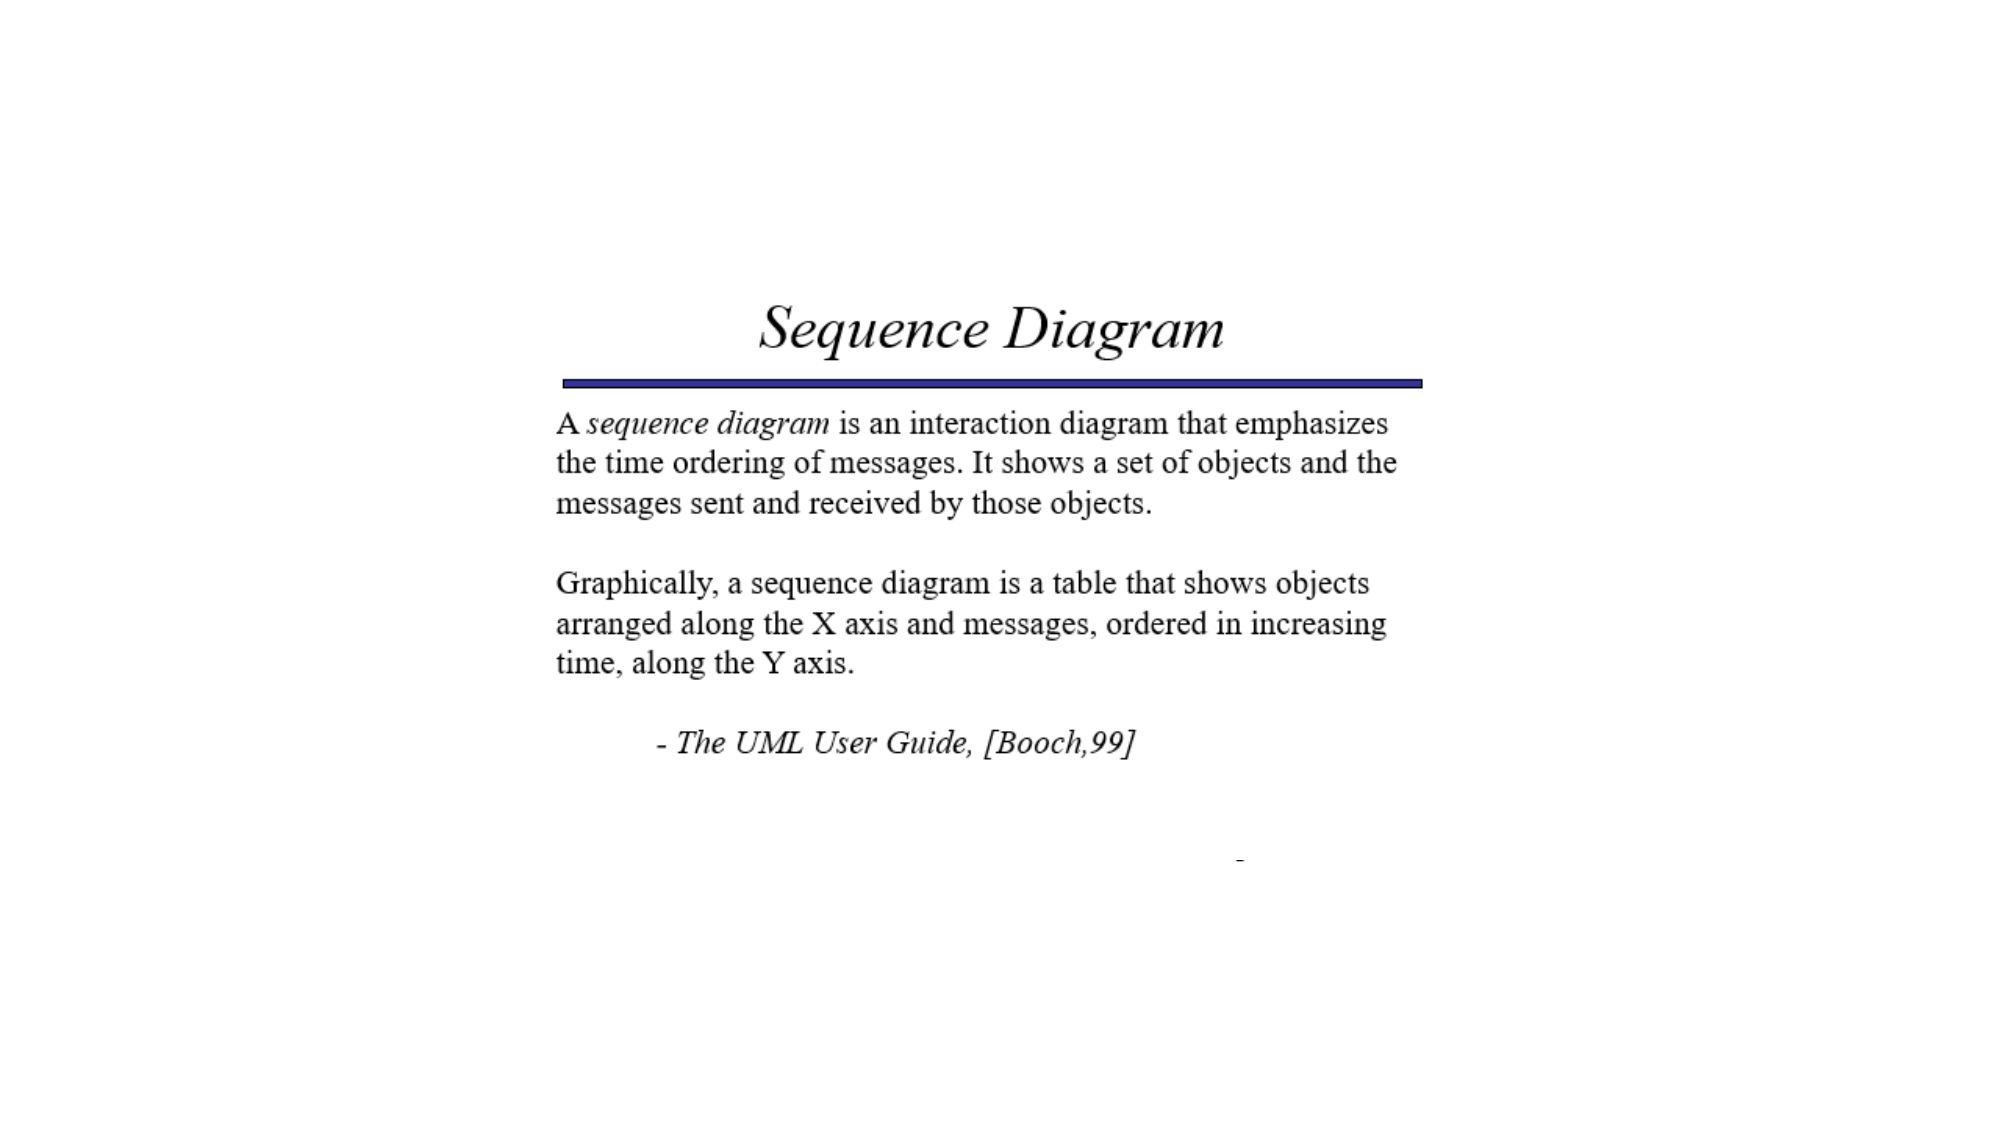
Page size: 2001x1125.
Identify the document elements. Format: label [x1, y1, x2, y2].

picture [513, 251, 1487, 874]
